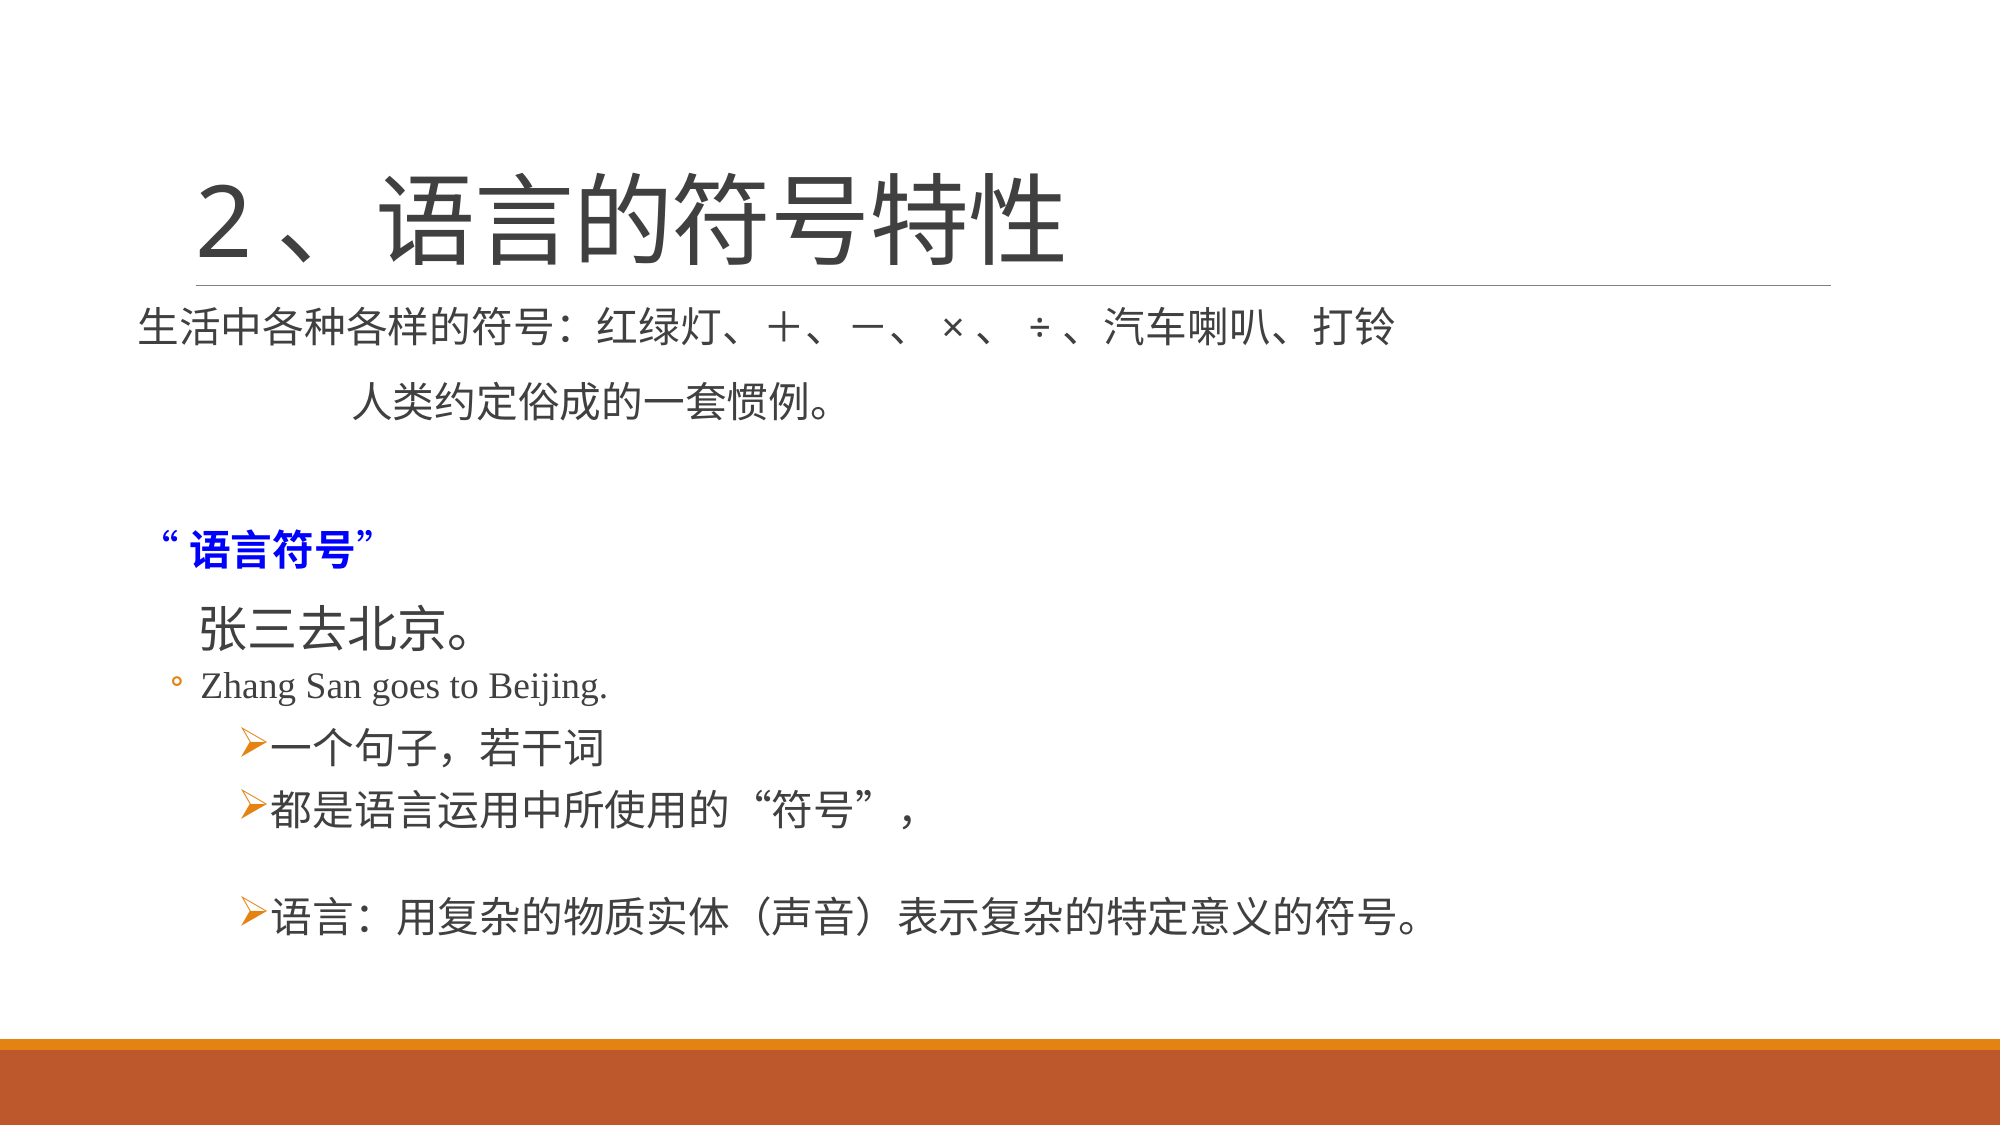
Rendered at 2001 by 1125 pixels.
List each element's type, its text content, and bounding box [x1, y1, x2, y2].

list 生活中各种各样的符号：红绿灯、＋、－、×、÷、汽车喇叭、打铃 人类约定俗成的一套惯例。 “语言符号” 张三去北京。 Zhang San goes to Beijing. 一个句子，若干词 都是语言运用中所使用的“符号”， 语言：用复杂的物质实体（声音）表示复杂的特定意义的符号。 [137, 299, 1863, 1050]
title 2、语言的符号特性 [180, 47, 1830, 285]
